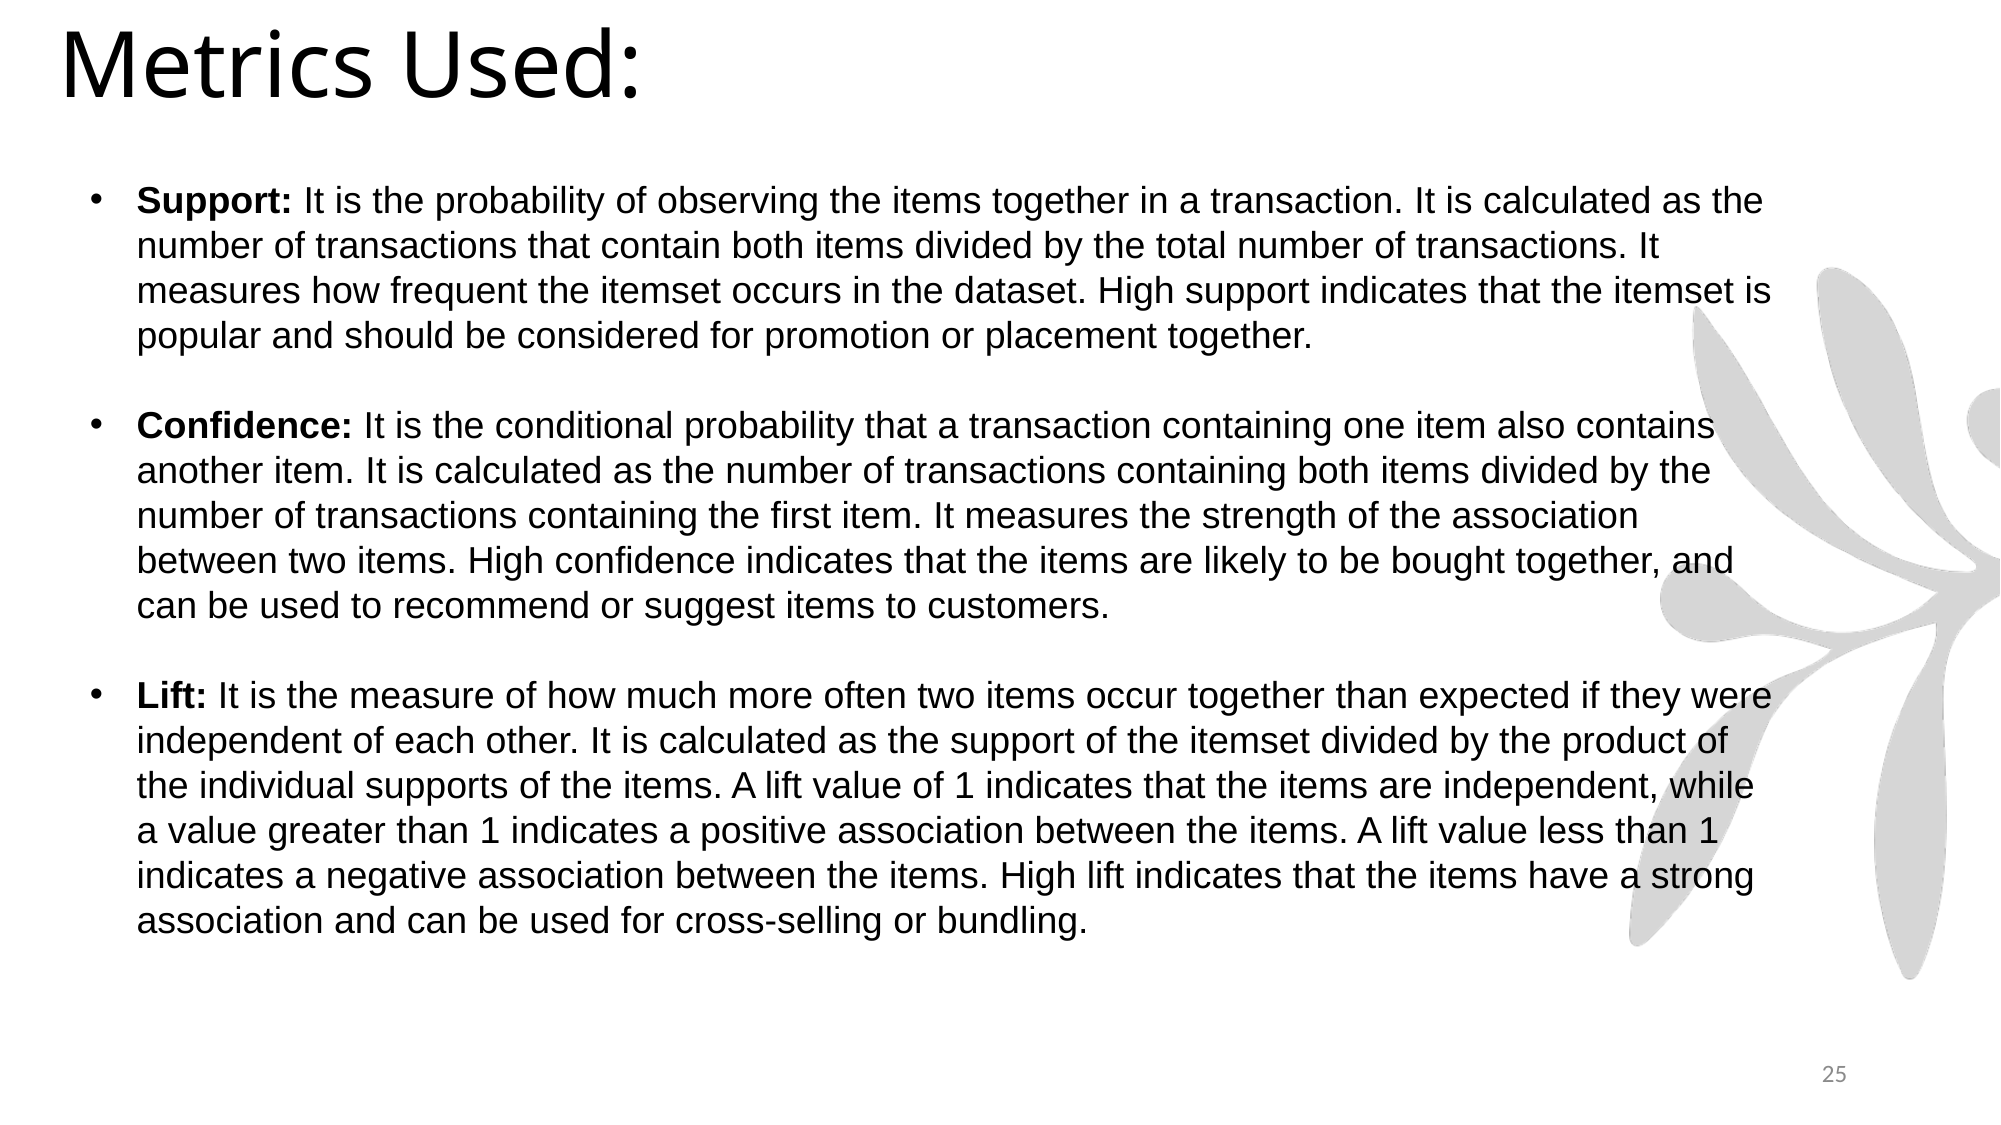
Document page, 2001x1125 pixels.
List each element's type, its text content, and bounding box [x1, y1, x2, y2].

picture [1587, 171, 2000, 1021]
text_box Support: It is the probability of observing the items together in a transaction. It is calculated as the number of transactions that contain both items divided by the total number of transactions. It measures how frequent the itemset occurs in the dataset. High support indicates that the itemset is popular and should be considered for promotion or placement together. Confidence: It is the conditional probability that a transaction containing one item also contains another item. It is calculated as the number of transactions containing both items divided by the number of transactions containing the first item. It measures the strength of the association between two items. High confidence indicates that the items are likely to be bought together, and can be used to recommend or suggest items to customers. Lift: It is the measure of how much more often two items occur together than expected if they were independent of each other. It is calculated as the support of the itemset divided by the product of the individual supports of the items. A lift value of 1 indicates that the items are independent, while a value greater than 1 indicates a positive association between the items. A lift value less than 1 indicates a negative association between the items. High lift indicates that the items have a strong association and can be used for cross-selling or bundling. [0, 168, 1796, 949]
slide_number 25 [1412, 1042, 1863, 1103]
title Metrics Used: [0, 0, 738, 168]
